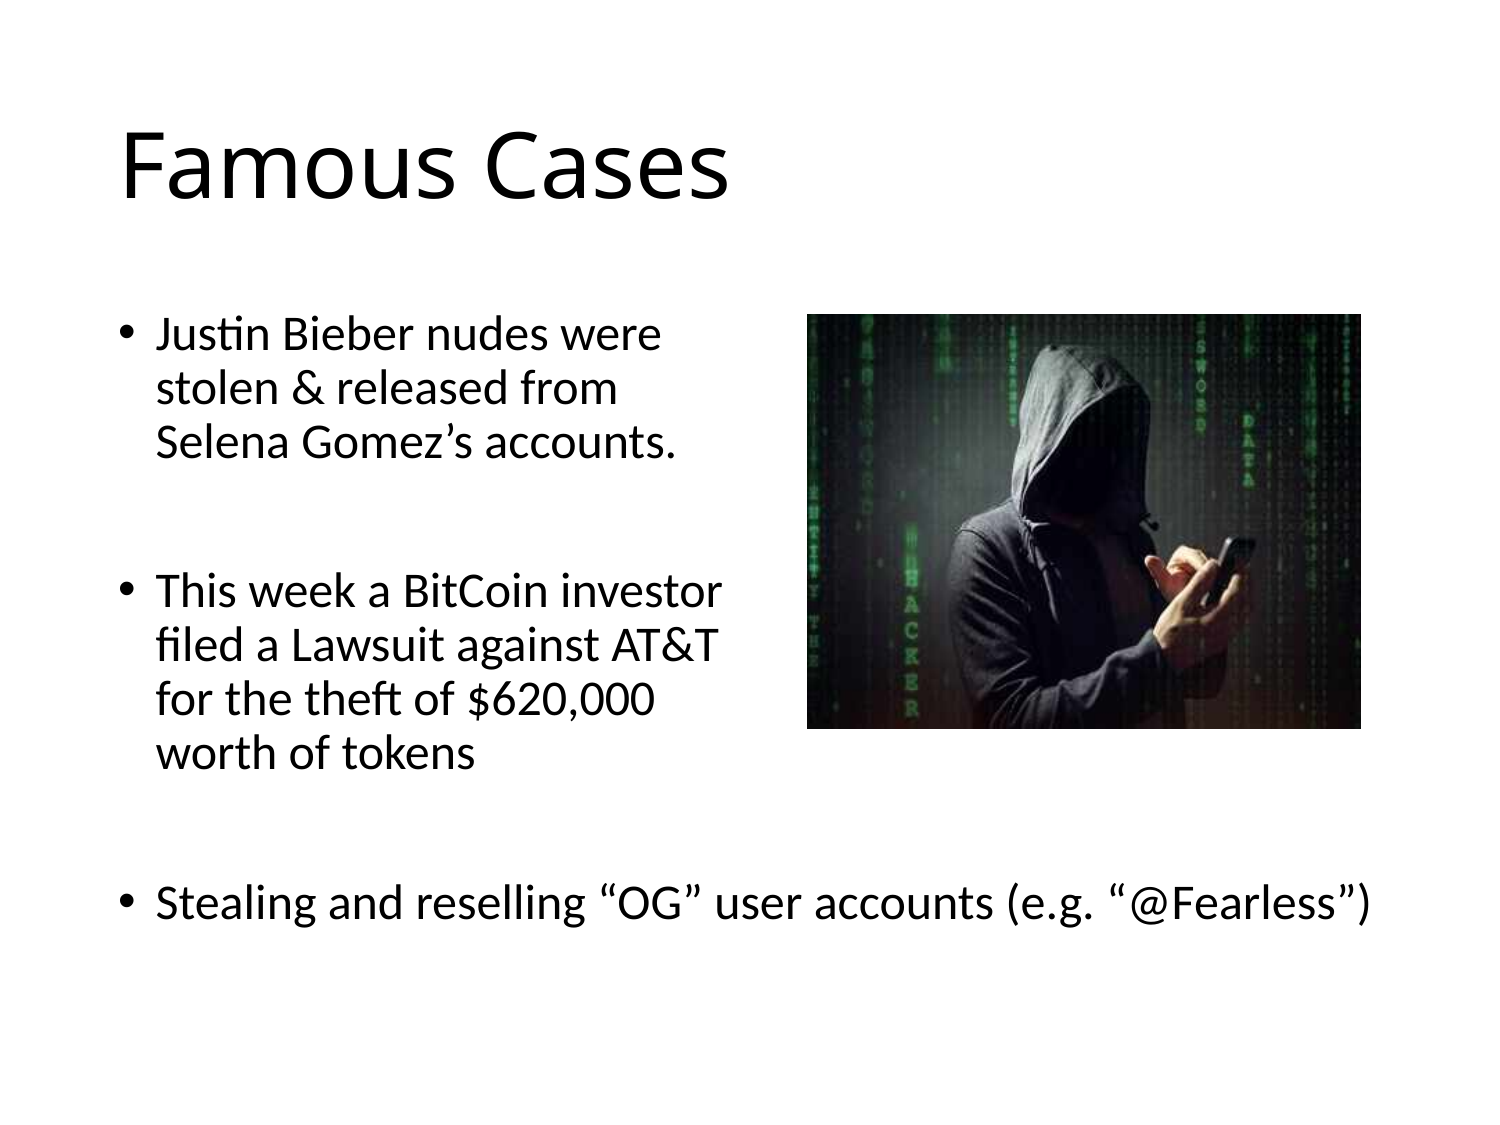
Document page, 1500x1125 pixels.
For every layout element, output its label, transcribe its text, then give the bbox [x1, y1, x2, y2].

list Justin Bieber nudes were stolen & released from Selena Gomez’s accounts. This week a BitCoin investor filed a Lawsuit against AT&T for the theft of $620,000 worth of tokens Stealing and reselling “OG” user accounts (e.g. “@Fearless”) [103, 299, 1397, 1014]
picture [807, 314, 1361, 729]
title Famous Cases [103, 59, 1397, 278]
